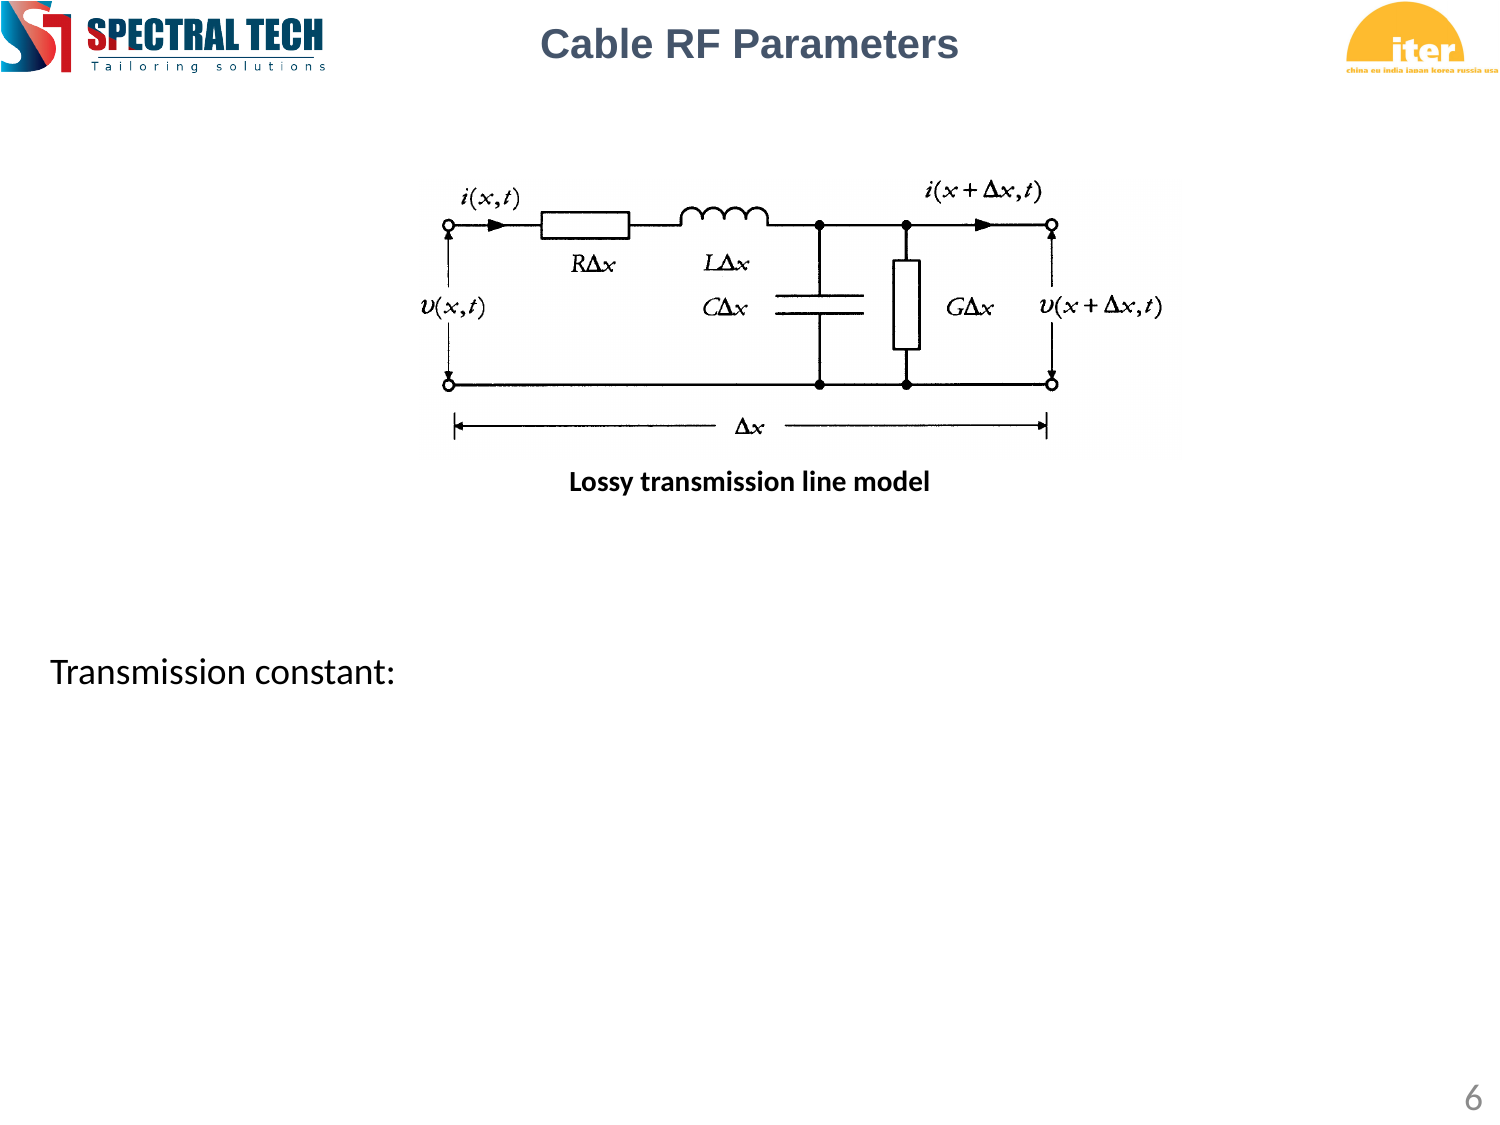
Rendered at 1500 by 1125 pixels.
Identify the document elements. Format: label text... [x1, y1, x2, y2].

picture [1346, 1, 1499, 73]
picture [419, 179, 1182, 460]
title Cable RF Parameters [103, 1, 1397, 89]
picture [1, 1, 325, 73]
text_box Transmission constant: [35, 639, 420, 700]
text_box Lossy transmission line model [487, 460, 1013, 505]
slide_number 6 [1160, 1065, 1499, 1125]
